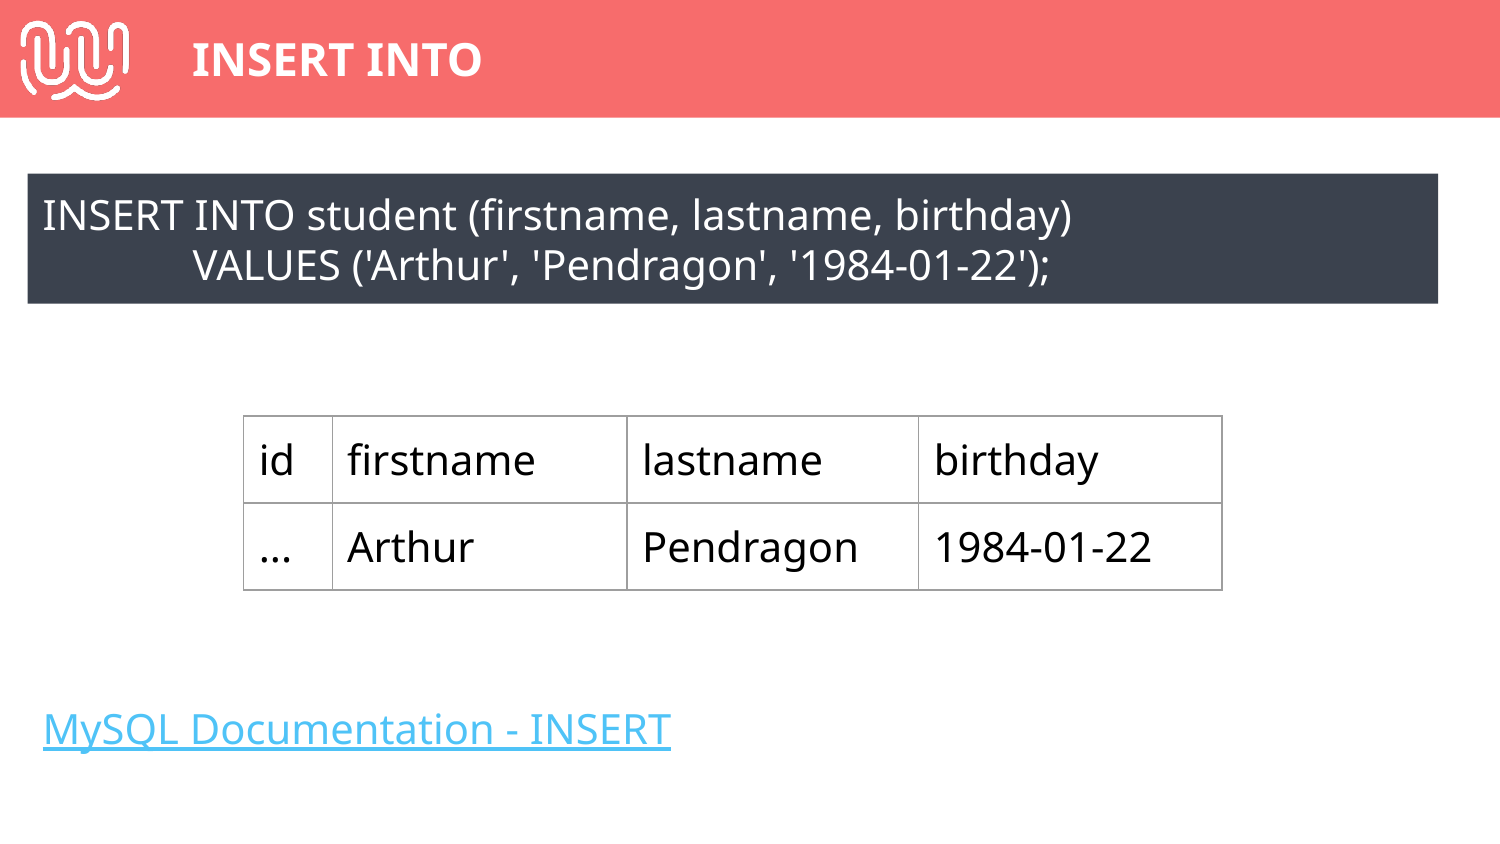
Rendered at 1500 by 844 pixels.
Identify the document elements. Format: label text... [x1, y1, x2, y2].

table_cell Arthur [333, 504, 626, 589]
table_header id [244, 417, 332, 502]
title INSERT INTO [192, 0, 576, 118]
table_cell ... [244, 504, 332, 589]
table_cell 1984-01-22 [919, 504, 1221, 589]
table_header firstname [333, 417, 626, 502]
text_box MySQL Documentation - INSERT [27, 687, 754, 775]
picture [20, 20, 134, 101]
table_header lastname [628, 417, 918, 502]
text_box INSERT INTO student (firstname, lastname, birthday) VALUES ('Arthur', 'Pendragon', '1984-01-22'); [27, 173, 1439, 304]
table_cell Pendragon [628, 504, 918, 589]
table_header birthday [919, 417, 1221, 502]
